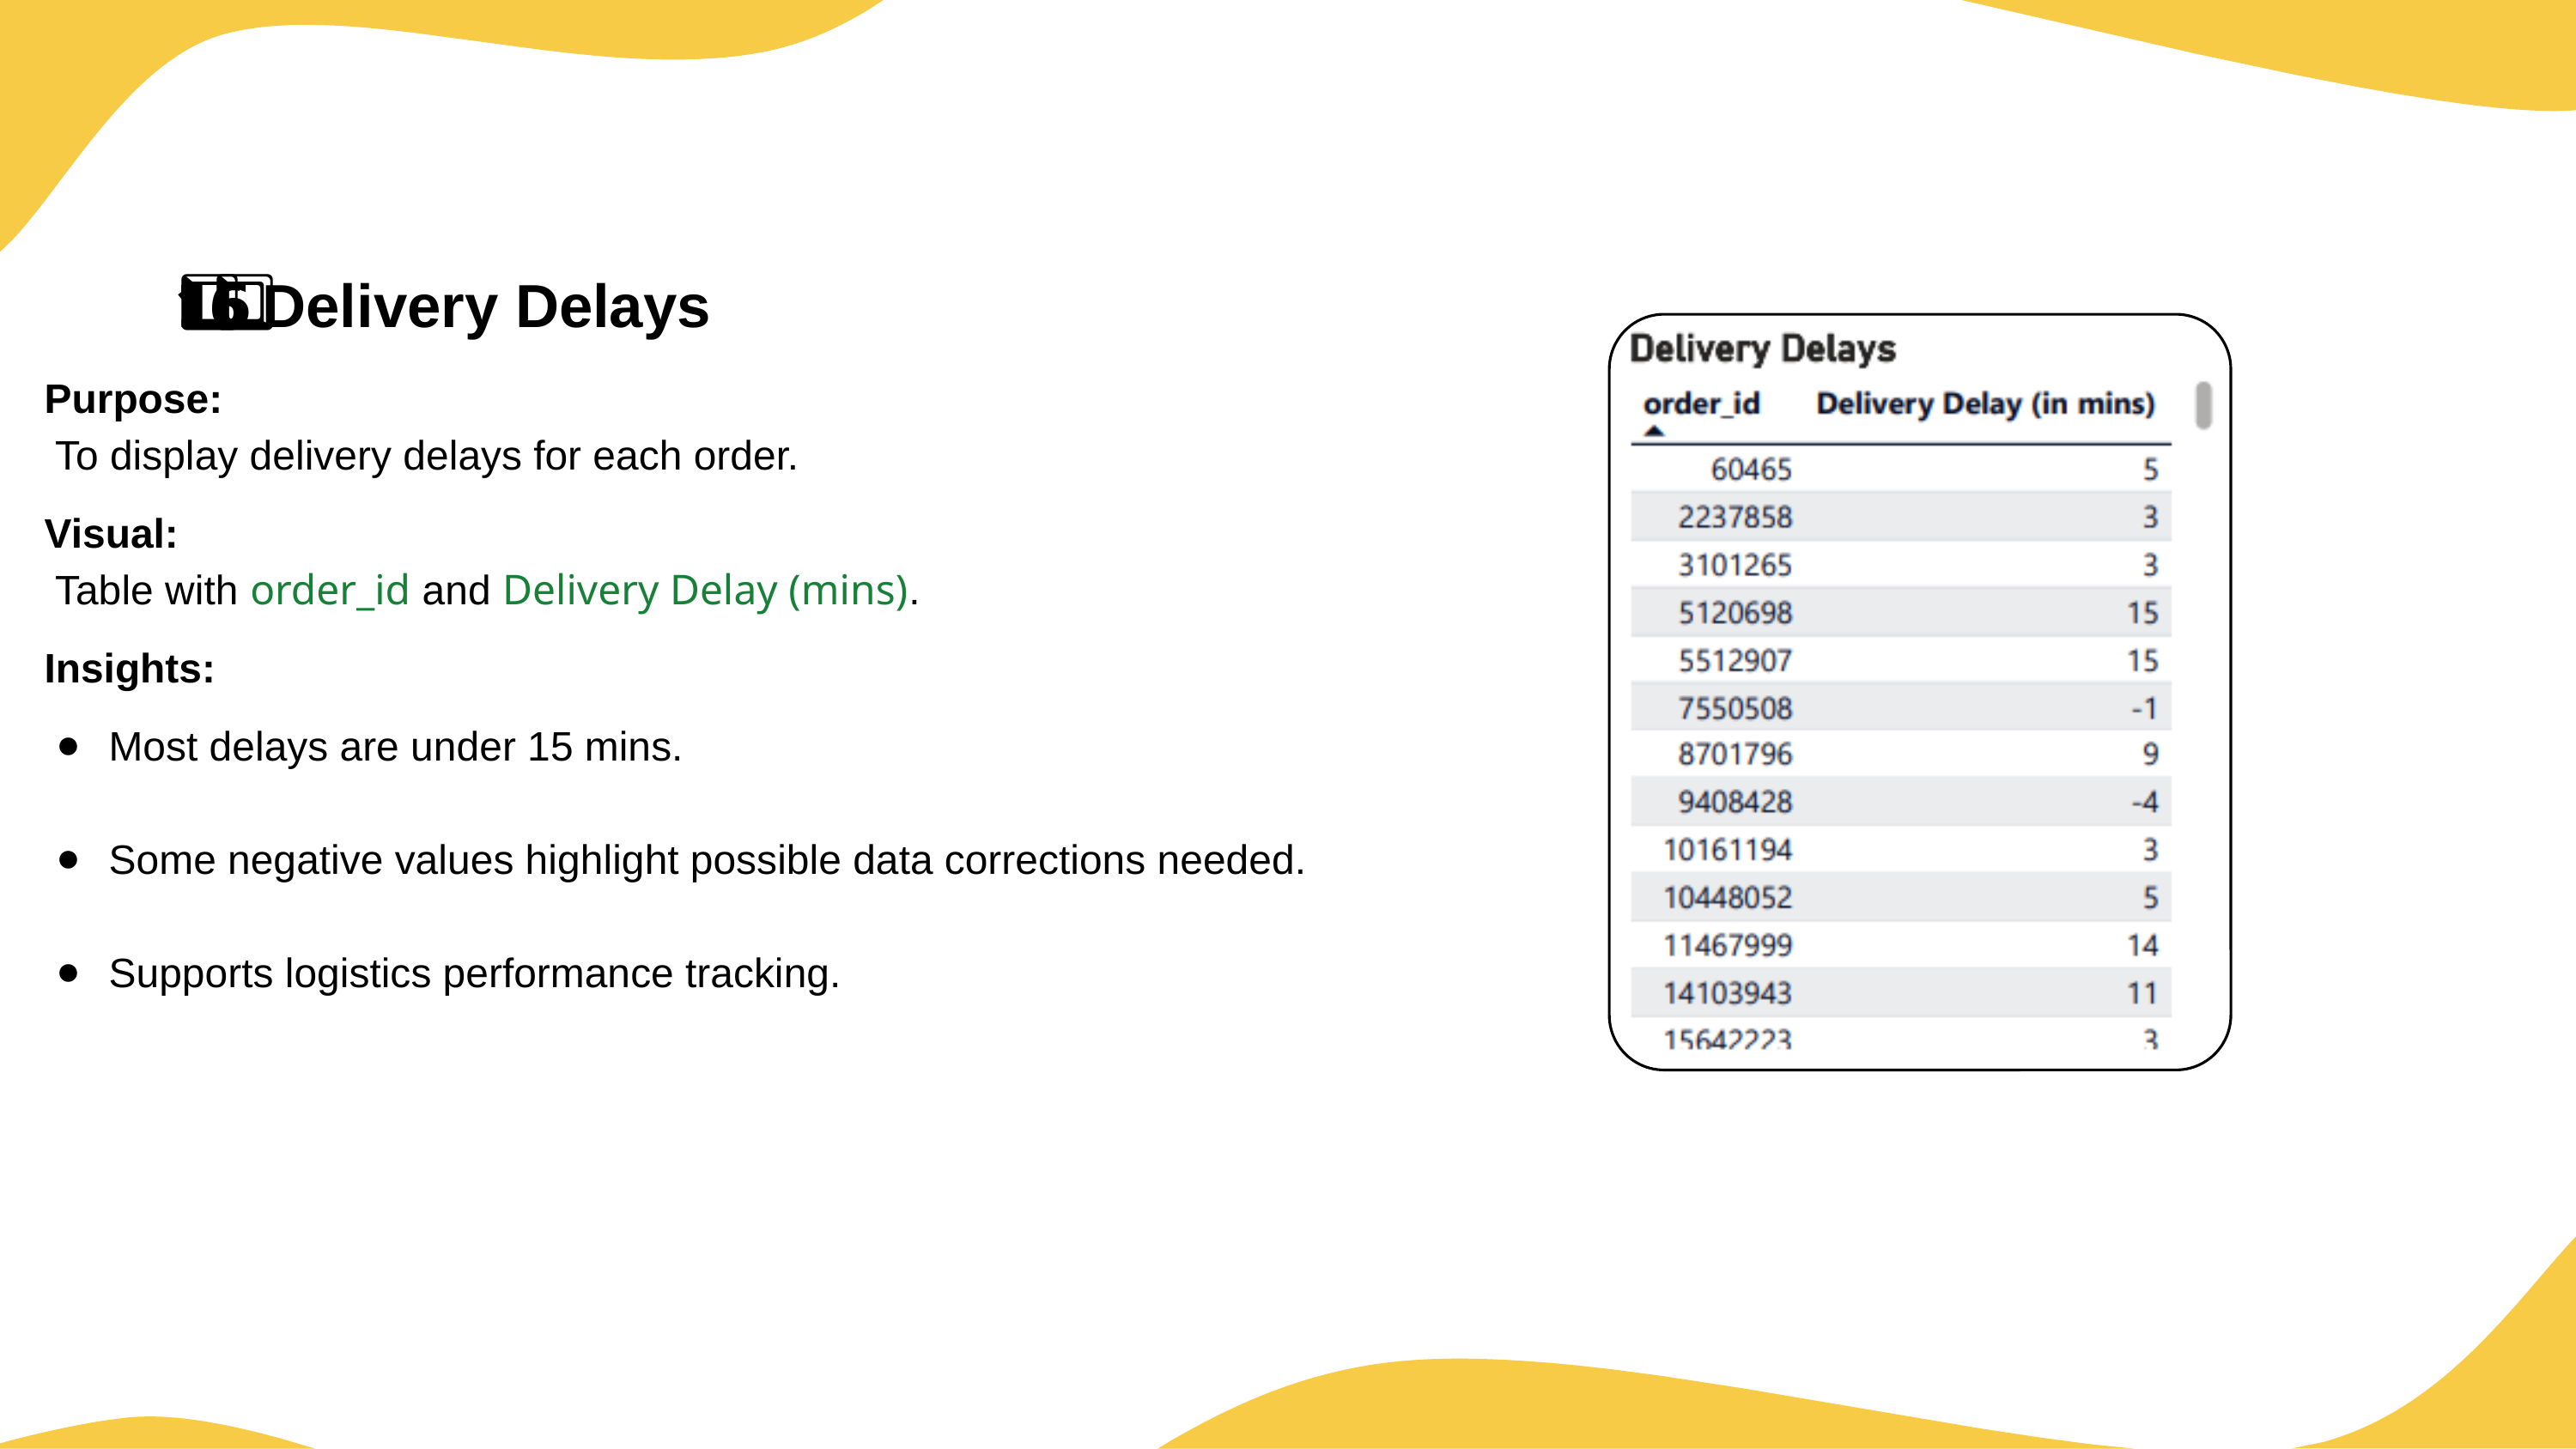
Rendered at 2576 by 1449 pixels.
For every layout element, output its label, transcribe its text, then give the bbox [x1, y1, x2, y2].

text_box [2291, 1236, 2576, 1449]
text_box Purpose: To display delivery delays for each order. Visual: Table with order_id and Delivery Delay (mins). Insights: Most delays are under 15 mins. Some negative values highlight possible data corrections needed. Supports logistics performance tracking. [44, 362, 1411, 996]
text_box 1️⃣6️⃣ Delivery Delays [161, 243, 1437, 353]
text_box [0, 0, 884, 252]
text_box [1157, 1358, 2134, 1449]
picture [1608, 313, 2232, 1070]
text_box [0, 1416, 315, 1449]
text_box [1961, 0, 2576, 112]
